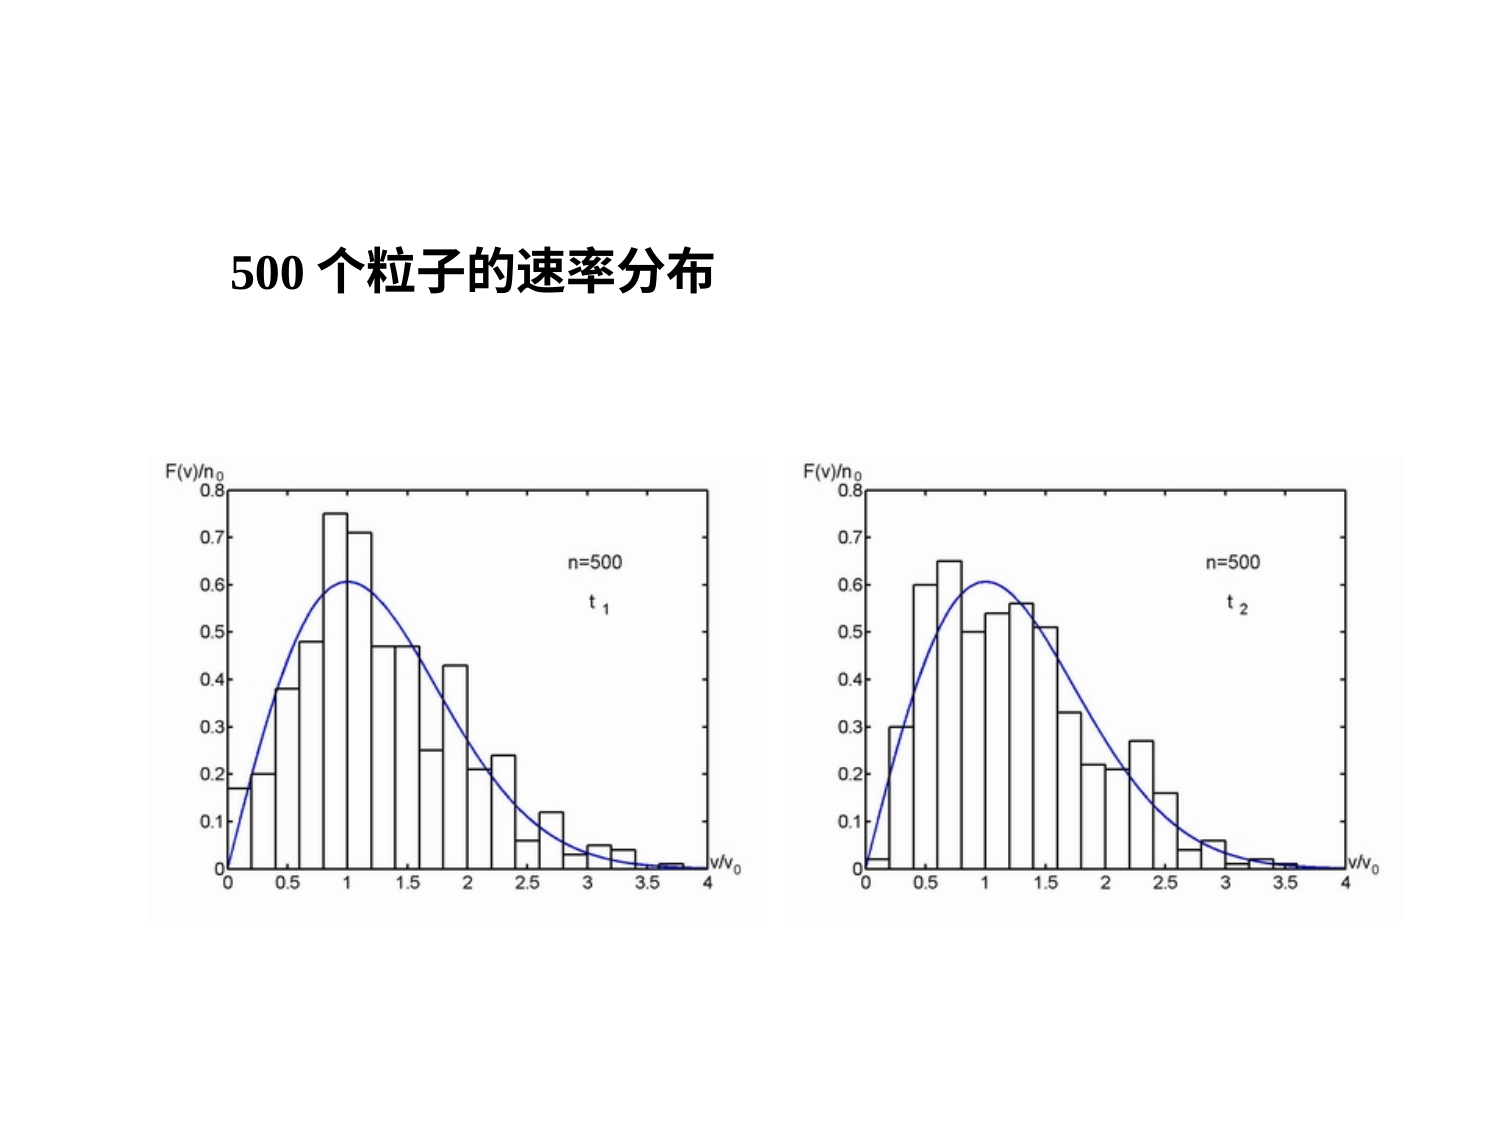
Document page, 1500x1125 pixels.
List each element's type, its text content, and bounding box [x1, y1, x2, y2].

picture [785, 456, 1404, 922]
text_box 500个粒子的速率分布 [215, 231, 743, 307]
picture [147, 456, 766, 922]
